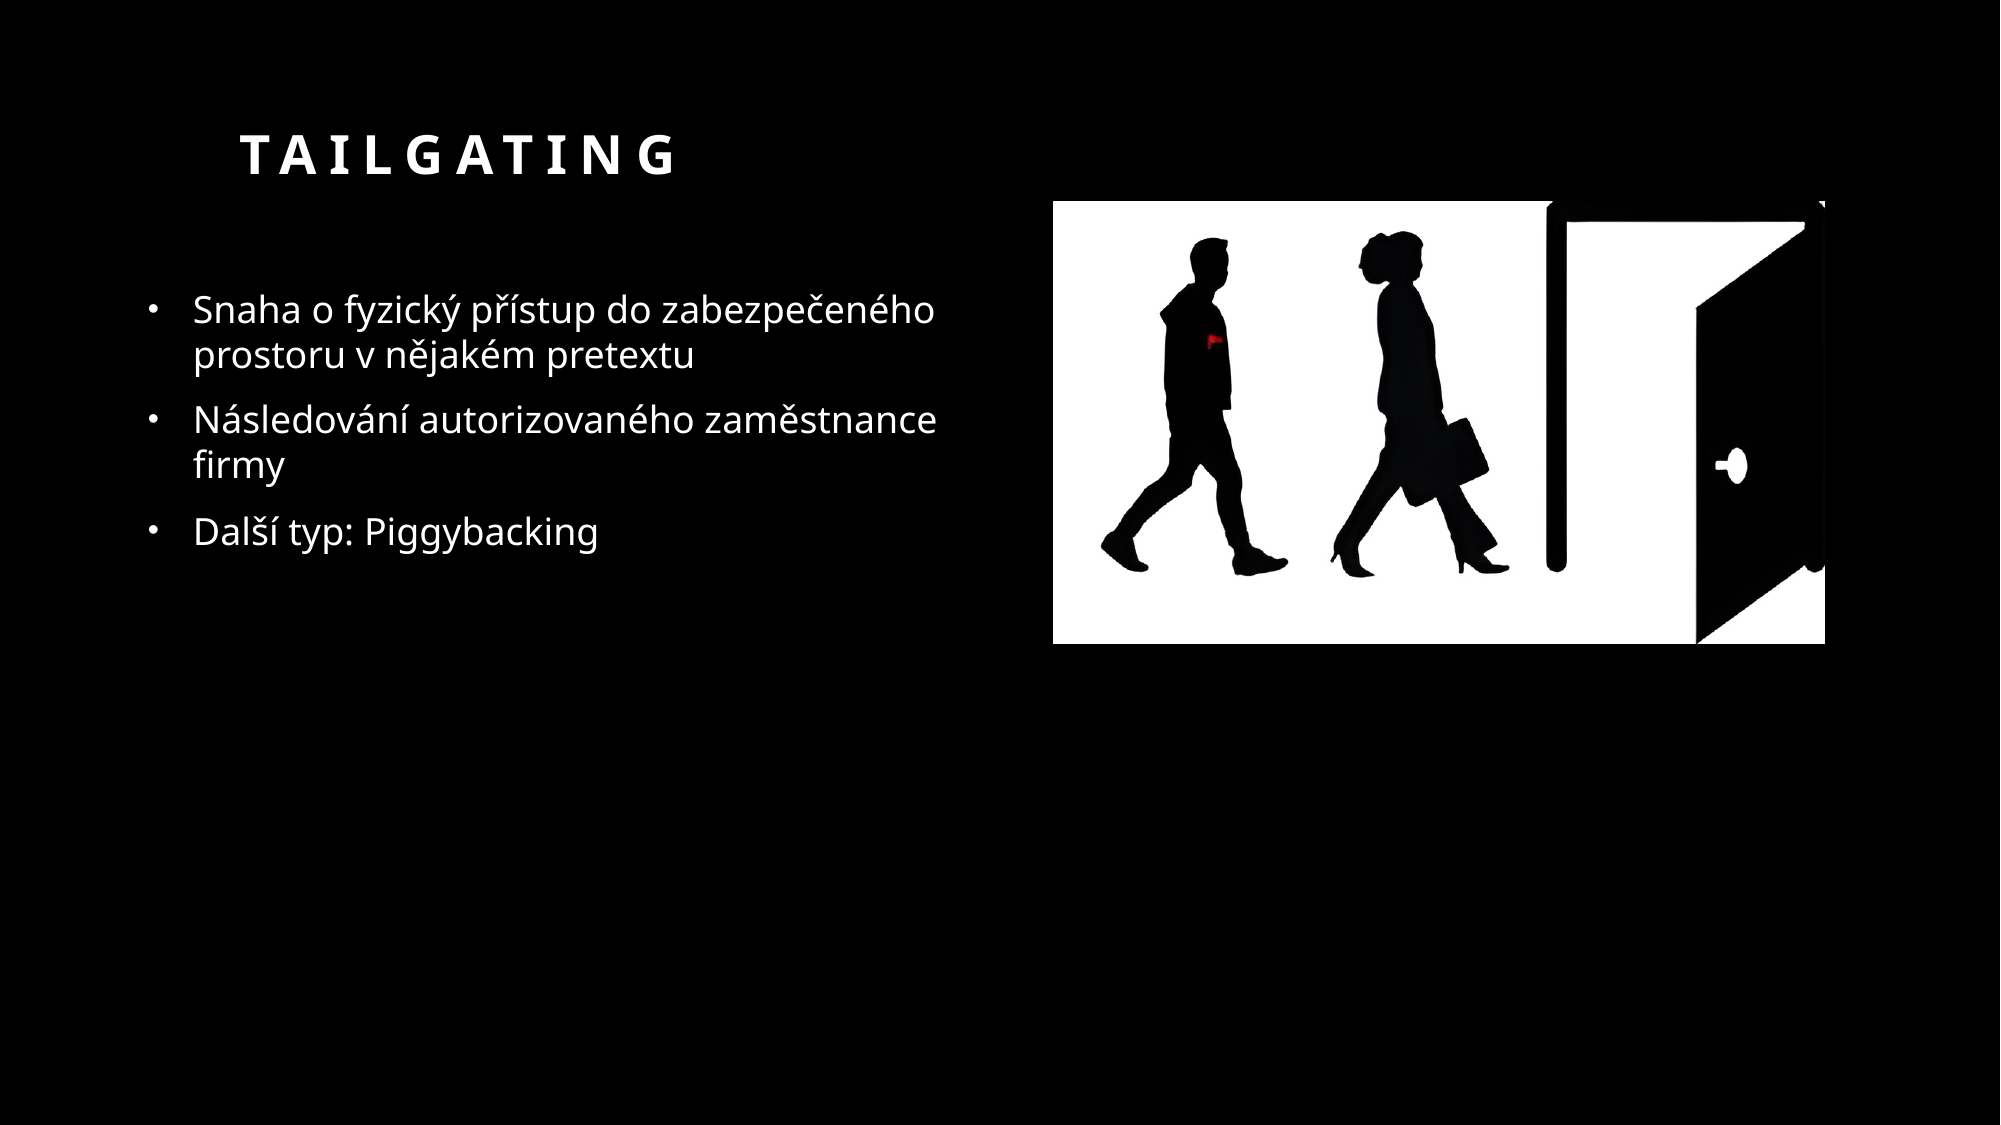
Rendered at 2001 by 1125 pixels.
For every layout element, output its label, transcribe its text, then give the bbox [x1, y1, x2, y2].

picture [1053, 201, 1825, 644]
list Snaha o fyzický přístup do zabezpečeného prostoru v nějakém pretextu Následování autorizovaného zaměstnance firmy Další typ: Piggybacking [132, 278, 1024, 1078]
title Tailgating [224, 47, 1740, 193]
